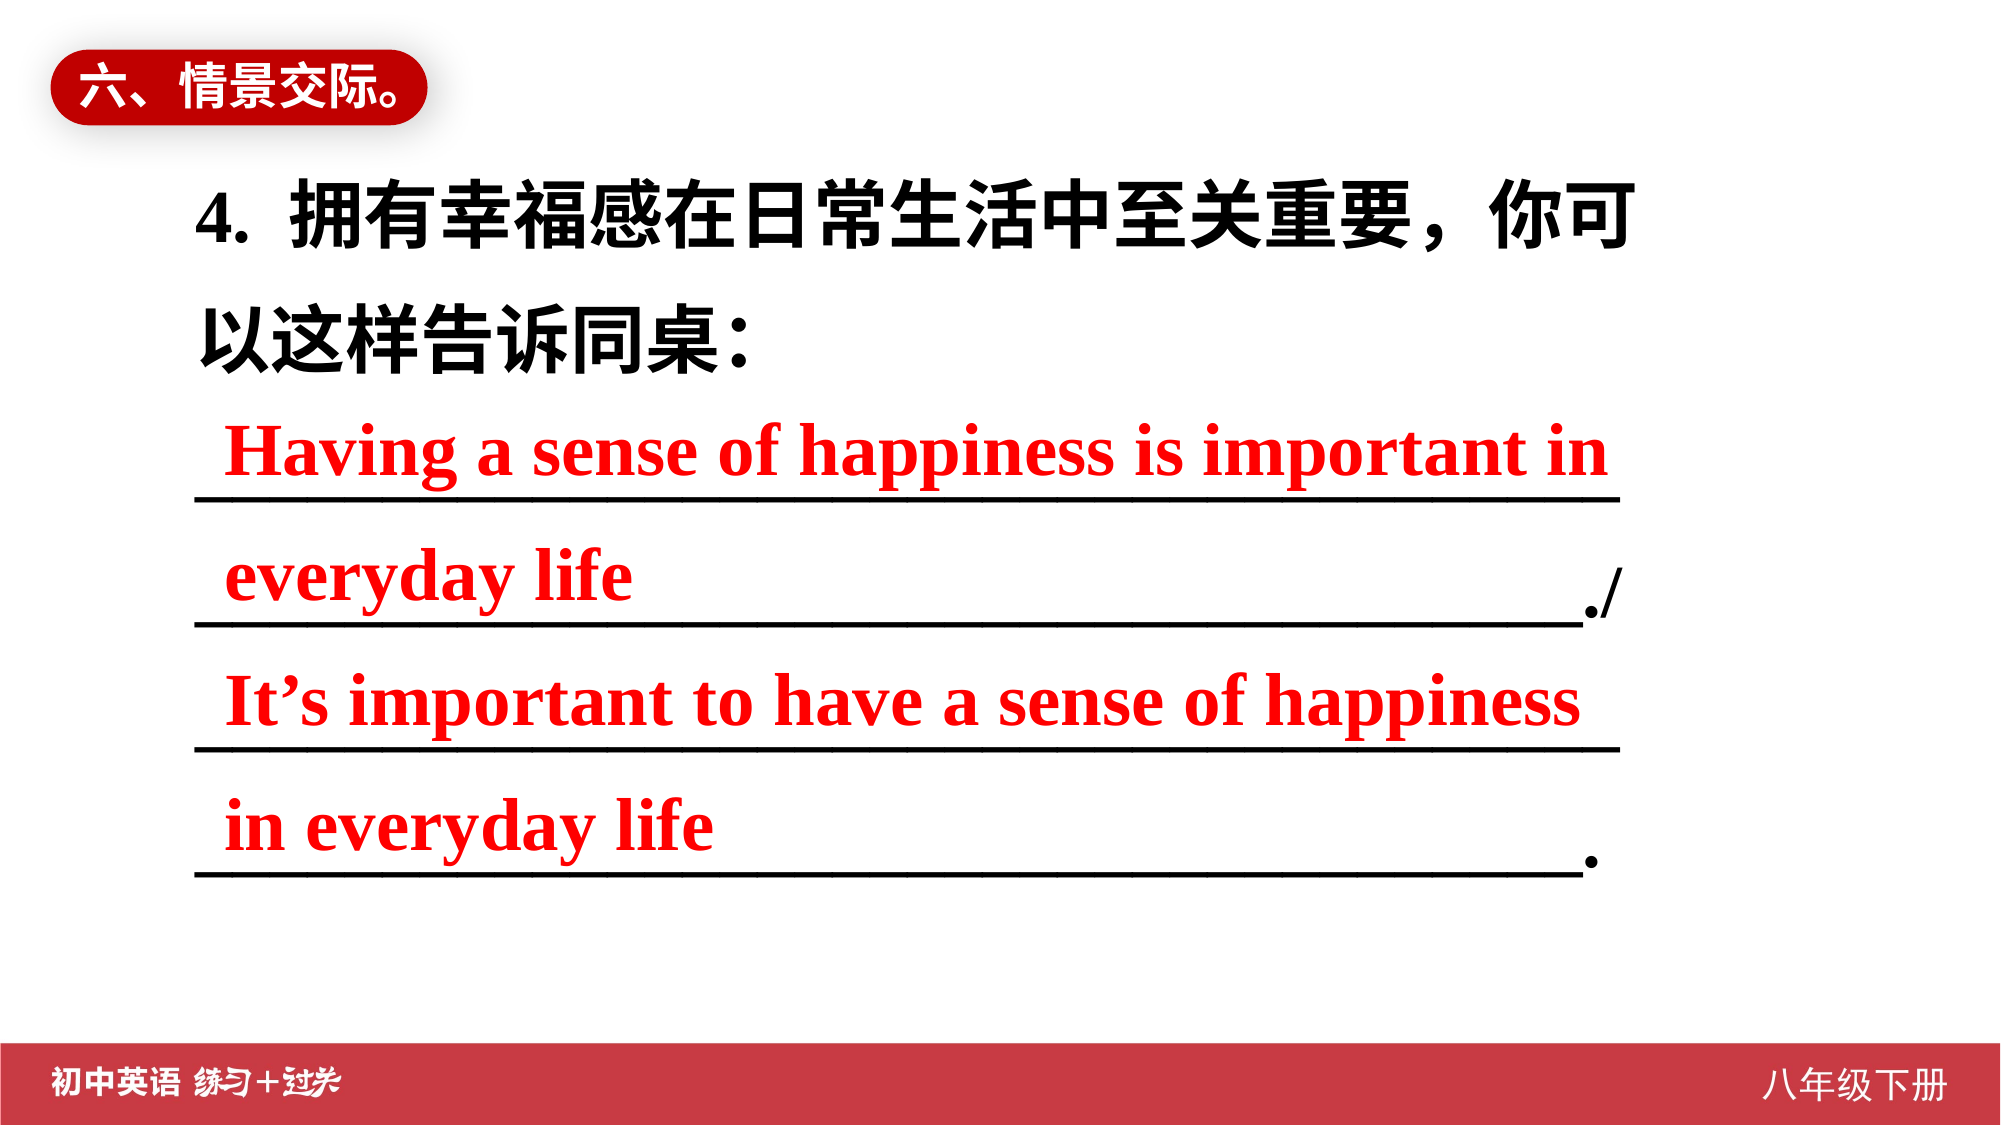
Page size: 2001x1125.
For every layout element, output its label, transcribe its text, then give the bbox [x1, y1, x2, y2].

text_box 4. 拥有幸福感在日常生活中至关重要，你可以这样告诉同桌： ______________________________________ _____________________________________./ ______________________________________ _____________________________________. [180, 125, 1707, 1057]
text_box [70, 122, 408, 127]
picture [0, 0, 2001, 1125]
text_box Having a sense of happiness is important in everyday life It’s important to have a sense of happiness in everyday life [209, 357, 1963, 1125]
text_box 六、情景交际。 [63, 47, 428, 122]
text_box [49, 58, 63, 117]
